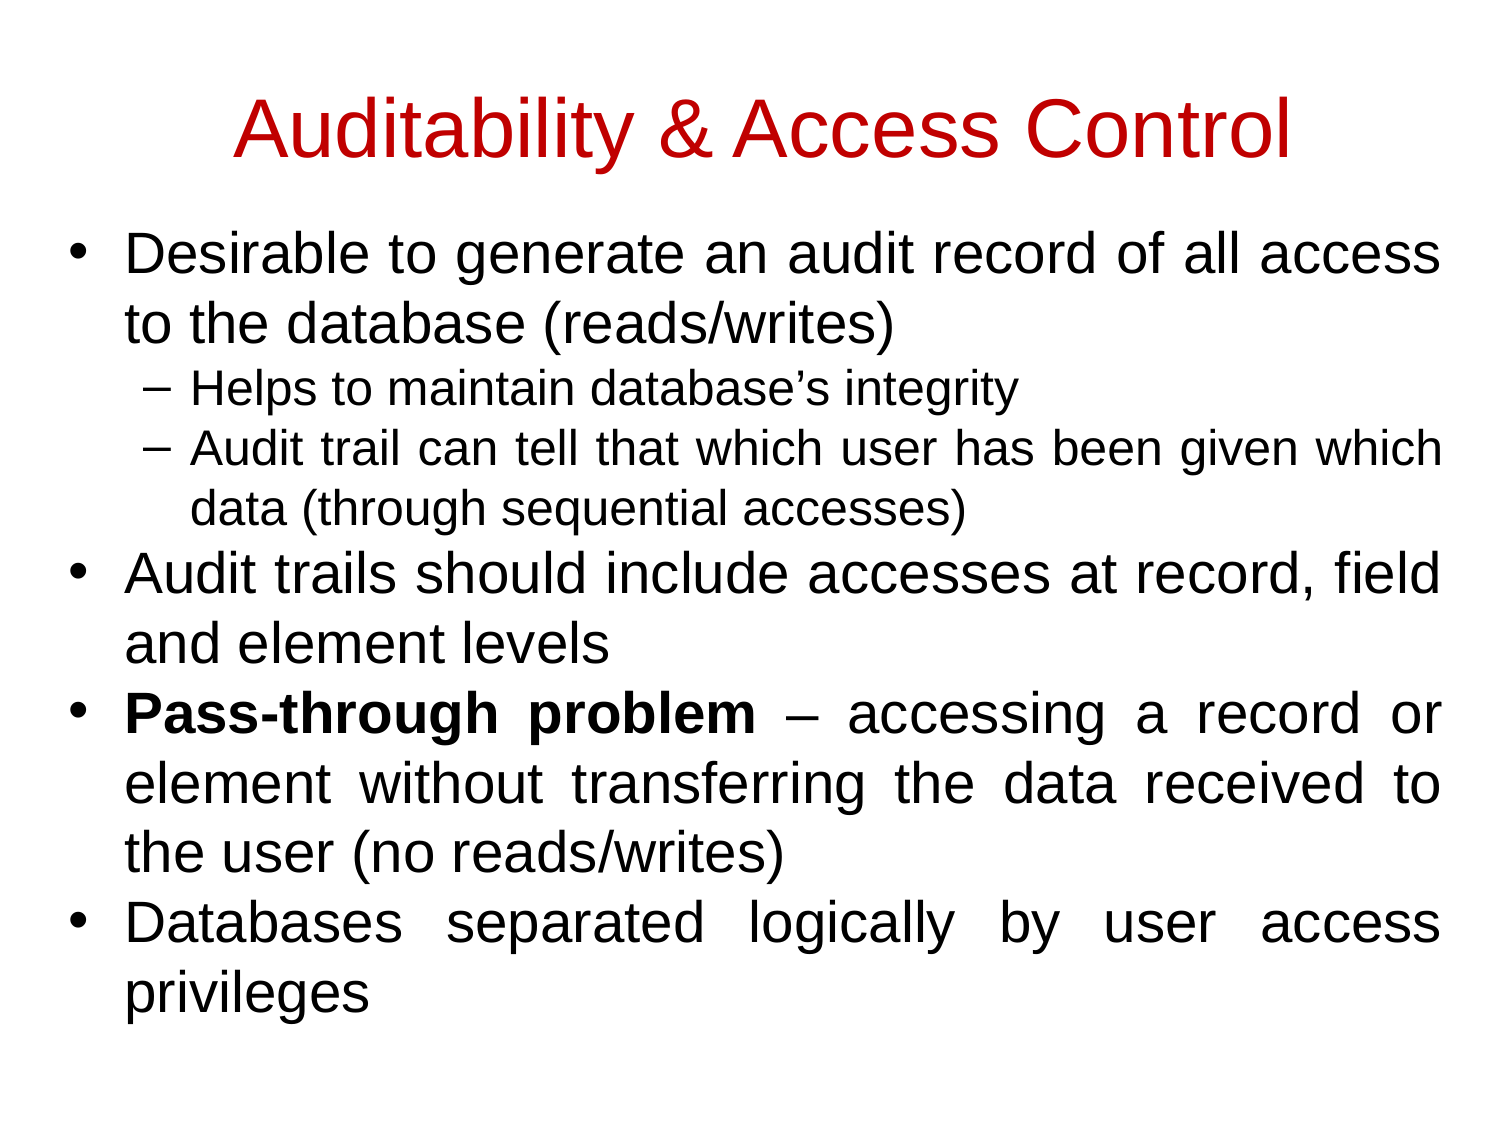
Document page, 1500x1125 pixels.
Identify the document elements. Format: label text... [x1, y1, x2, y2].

list Desirable to generate an audit record of all access to the database (reads/writes) Helps to maintain database’s integrity Audit trail can tell that which user has been given which data (through sequential accesses) Audit trails should include accesses at record, field and element levels Pass-through problem – accessing a record or element without transferring the data received to the user (no reads/writes) Databases separated logically by user access privileges [53, 208, 1459, 1083]
title Auditability & Access Control [88, 30, 1439, 208]
